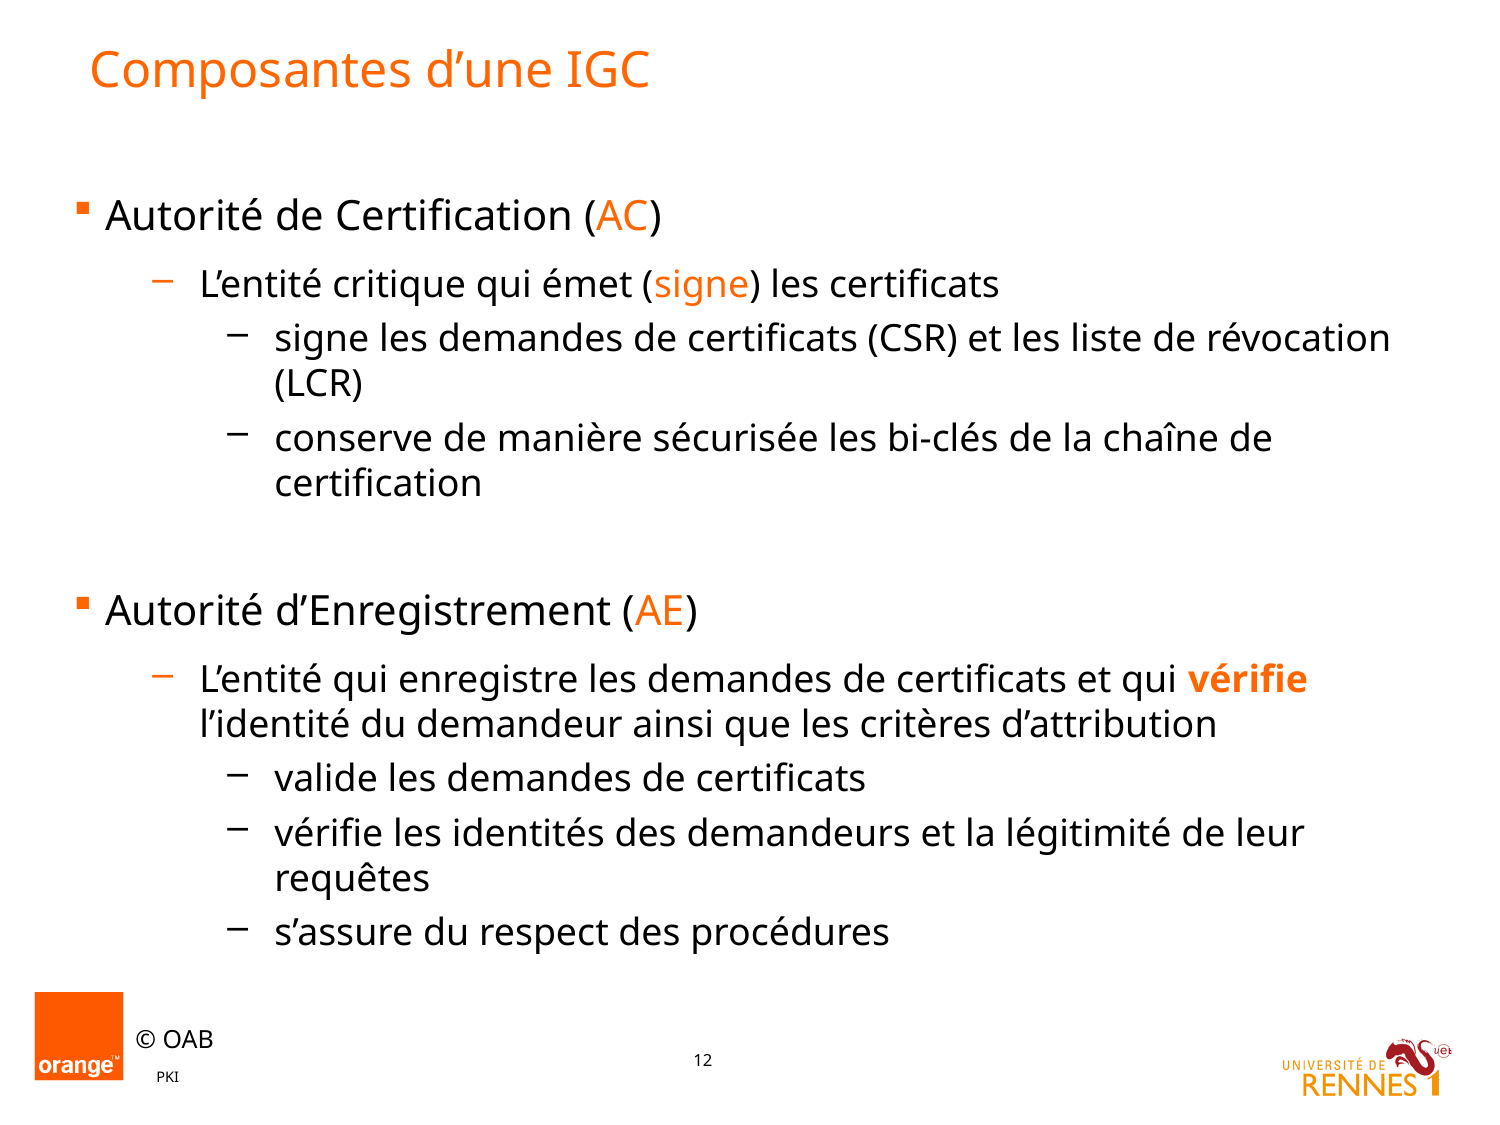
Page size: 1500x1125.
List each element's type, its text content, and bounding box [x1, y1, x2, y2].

picture [1283, 1038, 1452, 1096]
text_box Autorité de Certification (AC) L’entité critique qui émet (signe) les certificats signe les demandes de certificats (CSR) et les liste de révocation (LCR) conserve de manière sécurisée les bi-clés de la chaîne de certification Autorité d’Enregistrement (AE) L’entité qui enregistre les demandes de certificats et qui vérifie l’identité du demandeur ainsi que les critères d’attribution valide les demandes de certificats vérifie les identités des demandeurs et la légitimité de leur requêtes s’assure du respect des procédures [73, 188, 1461, 969]
footer PKI [141, 1060, 330, 1097]
picture [0, 947, 167, 1125]
title Composantes d’une IGC [89, 37, 1254, 112]
